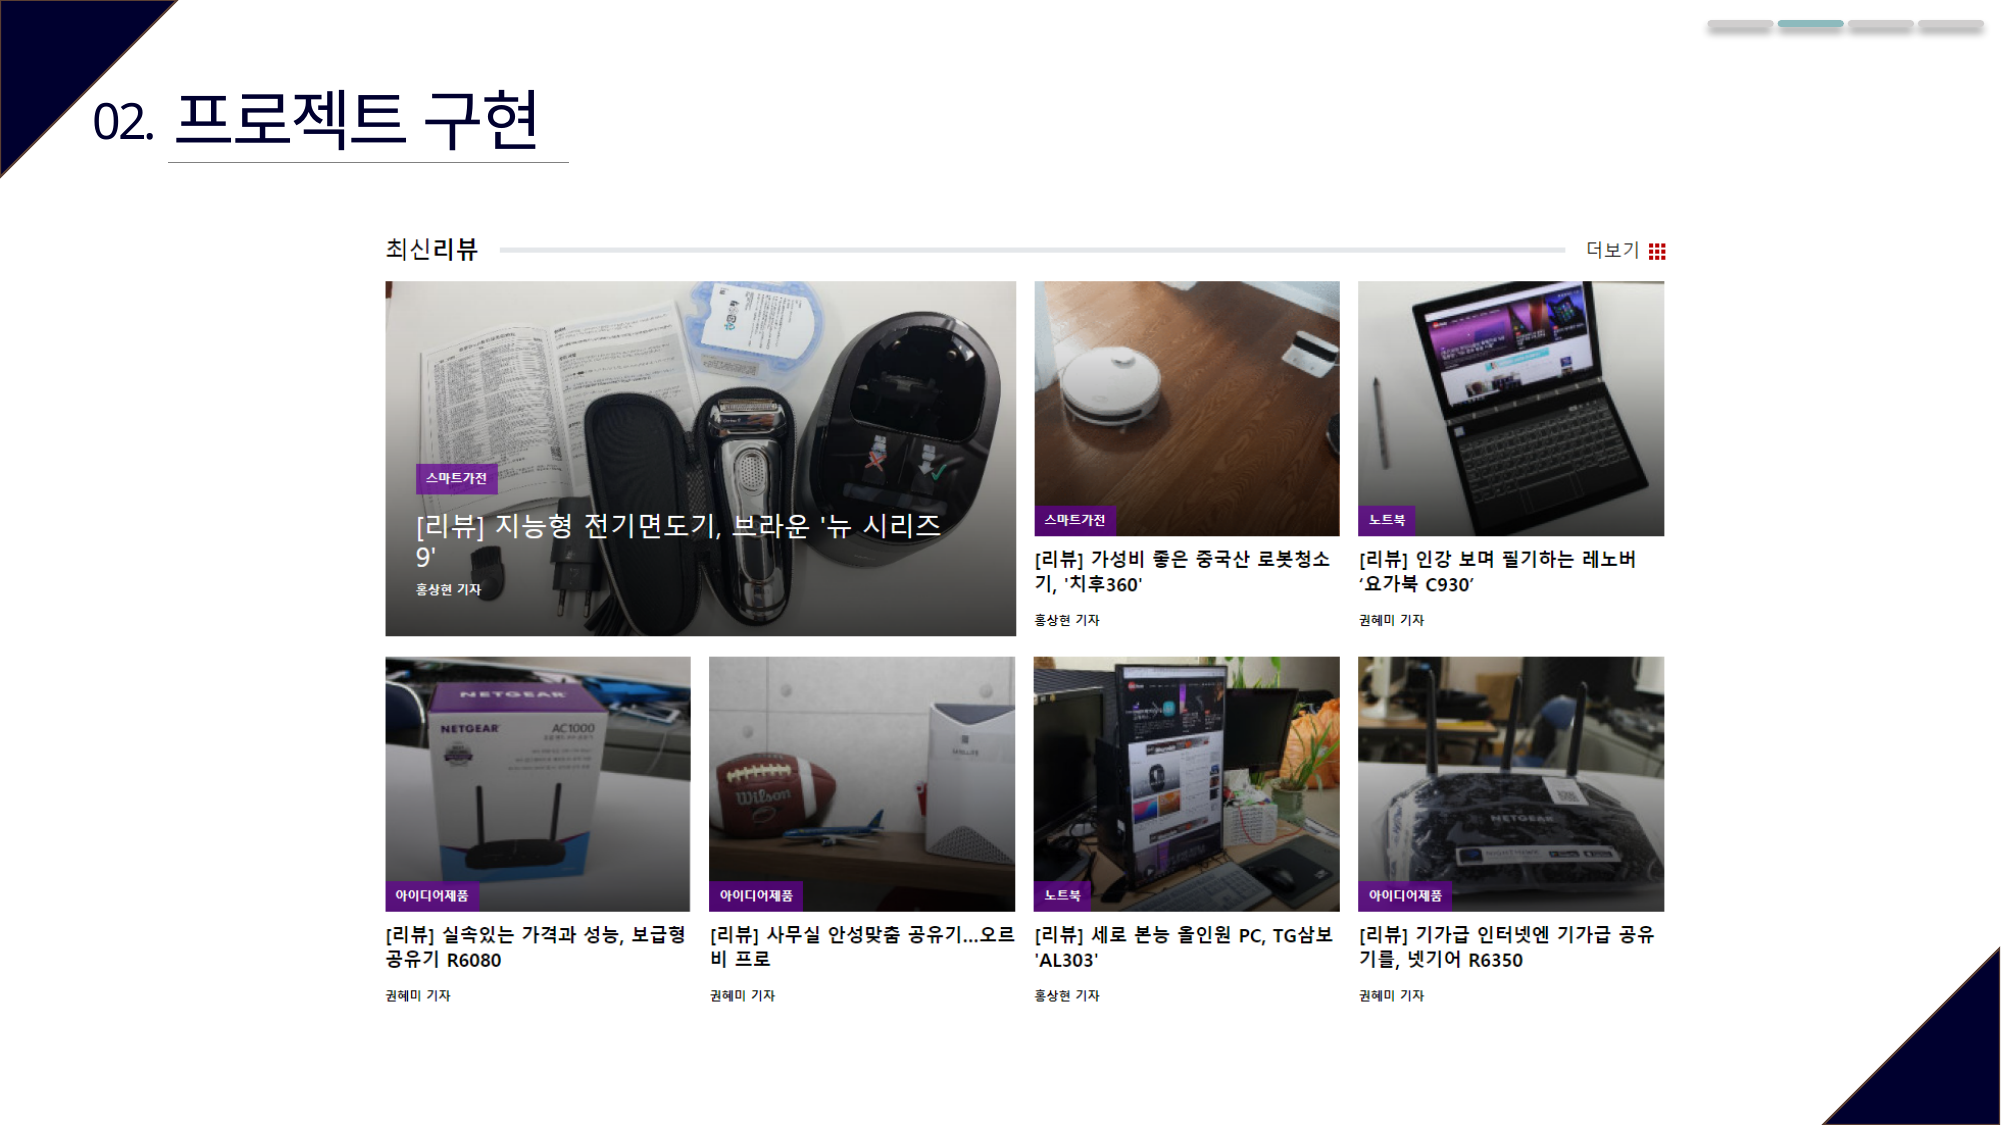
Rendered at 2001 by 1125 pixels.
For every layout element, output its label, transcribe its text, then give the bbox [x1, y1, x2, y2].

text_box 02. [78, 81, 159, 157]
picture [358, 220, 1695, 1025]
text_box 프로젝트 구현 [159, 71, 558, 167]
